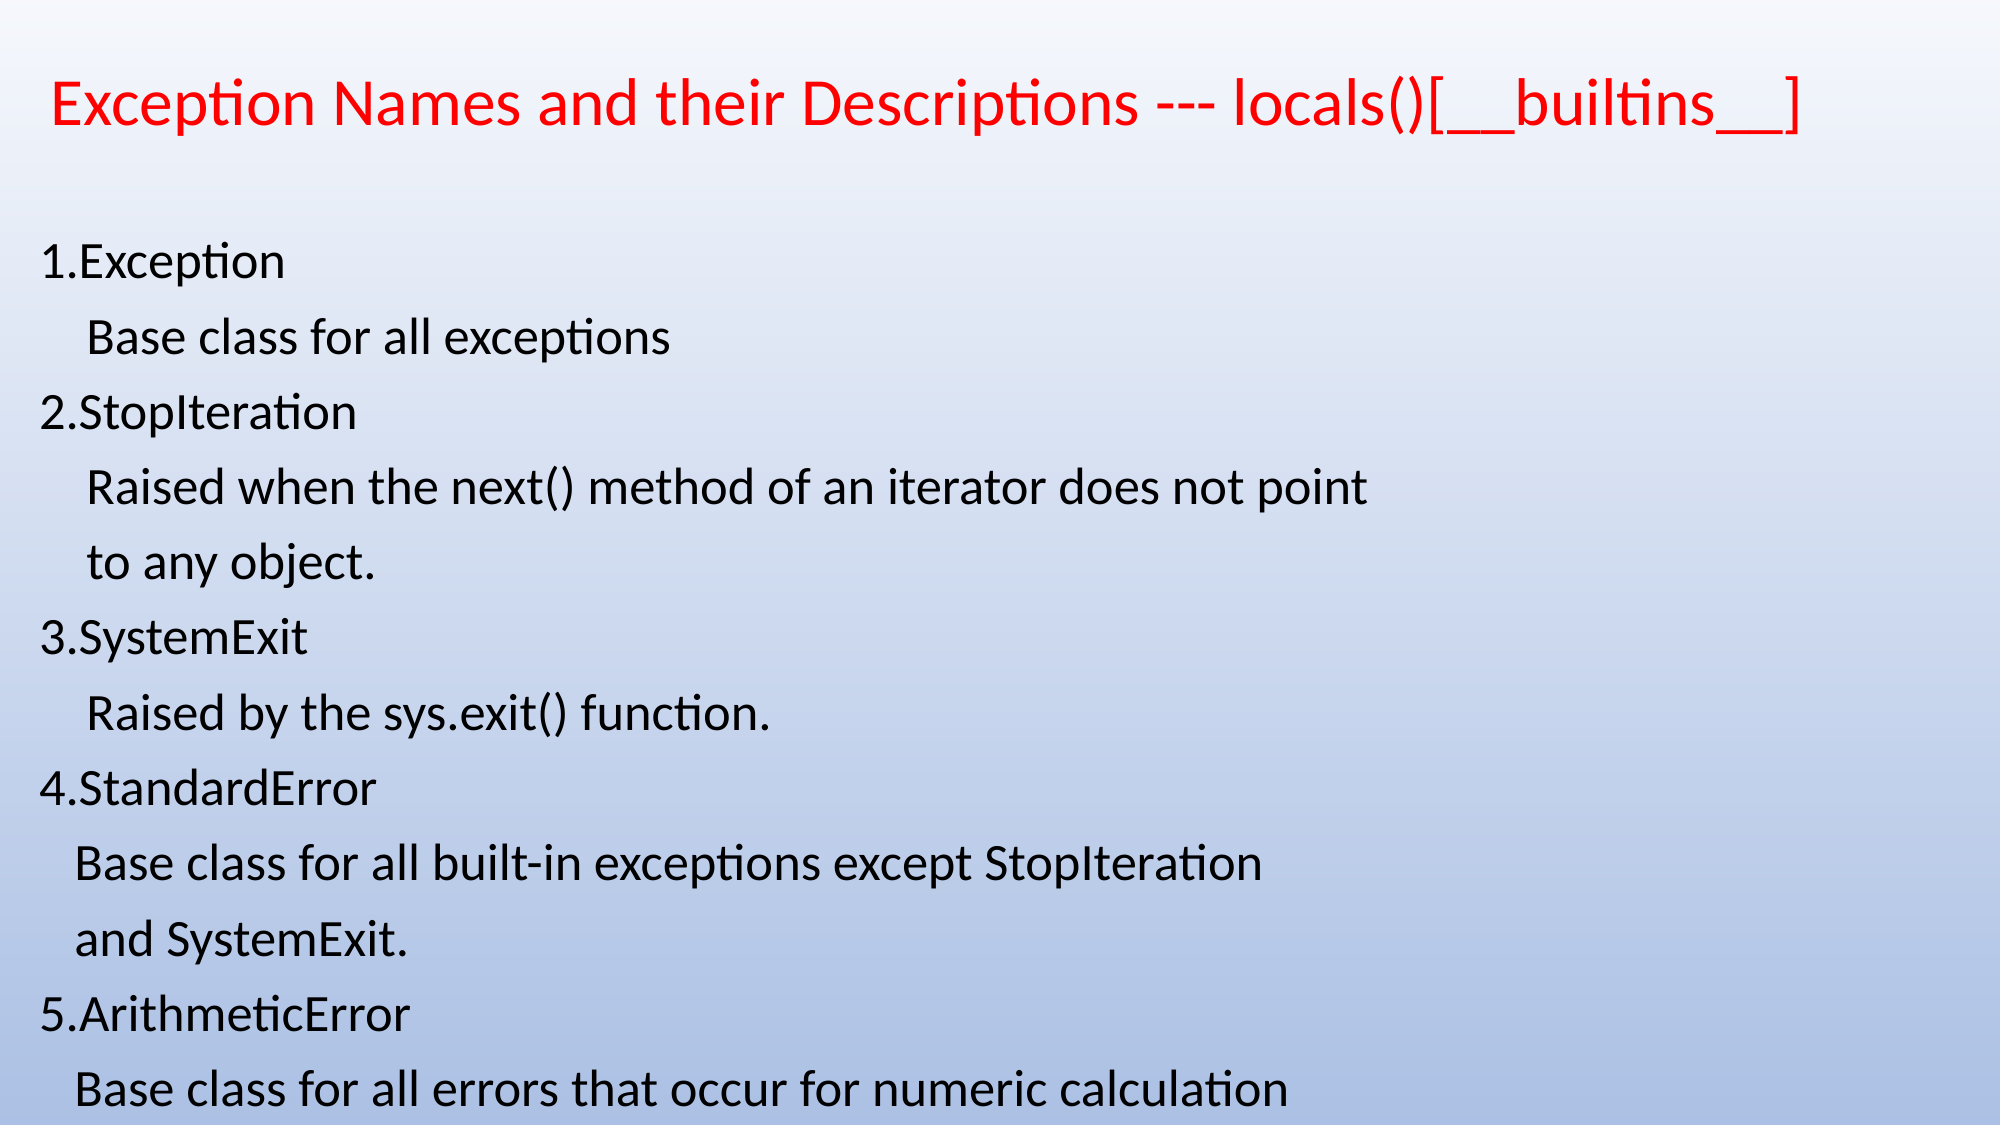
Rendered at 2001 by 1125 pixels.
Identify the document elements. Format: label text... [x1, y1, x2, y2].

list Exception Names and their Descriptions --- locals()[__builtins__] 1.Exception Base class for all exceptions 2.StopIteration Raised when the next() method of an iterator does not point to any object. 3.SystemExit Raised by the sys.exit() function. 4.StandardError Base class for all built-in exceptions except StopIteration and SystemExit. 5.ArithmeticError Base class for all errors that occur for numeric calculation [24, 59, 1964, 1125]
